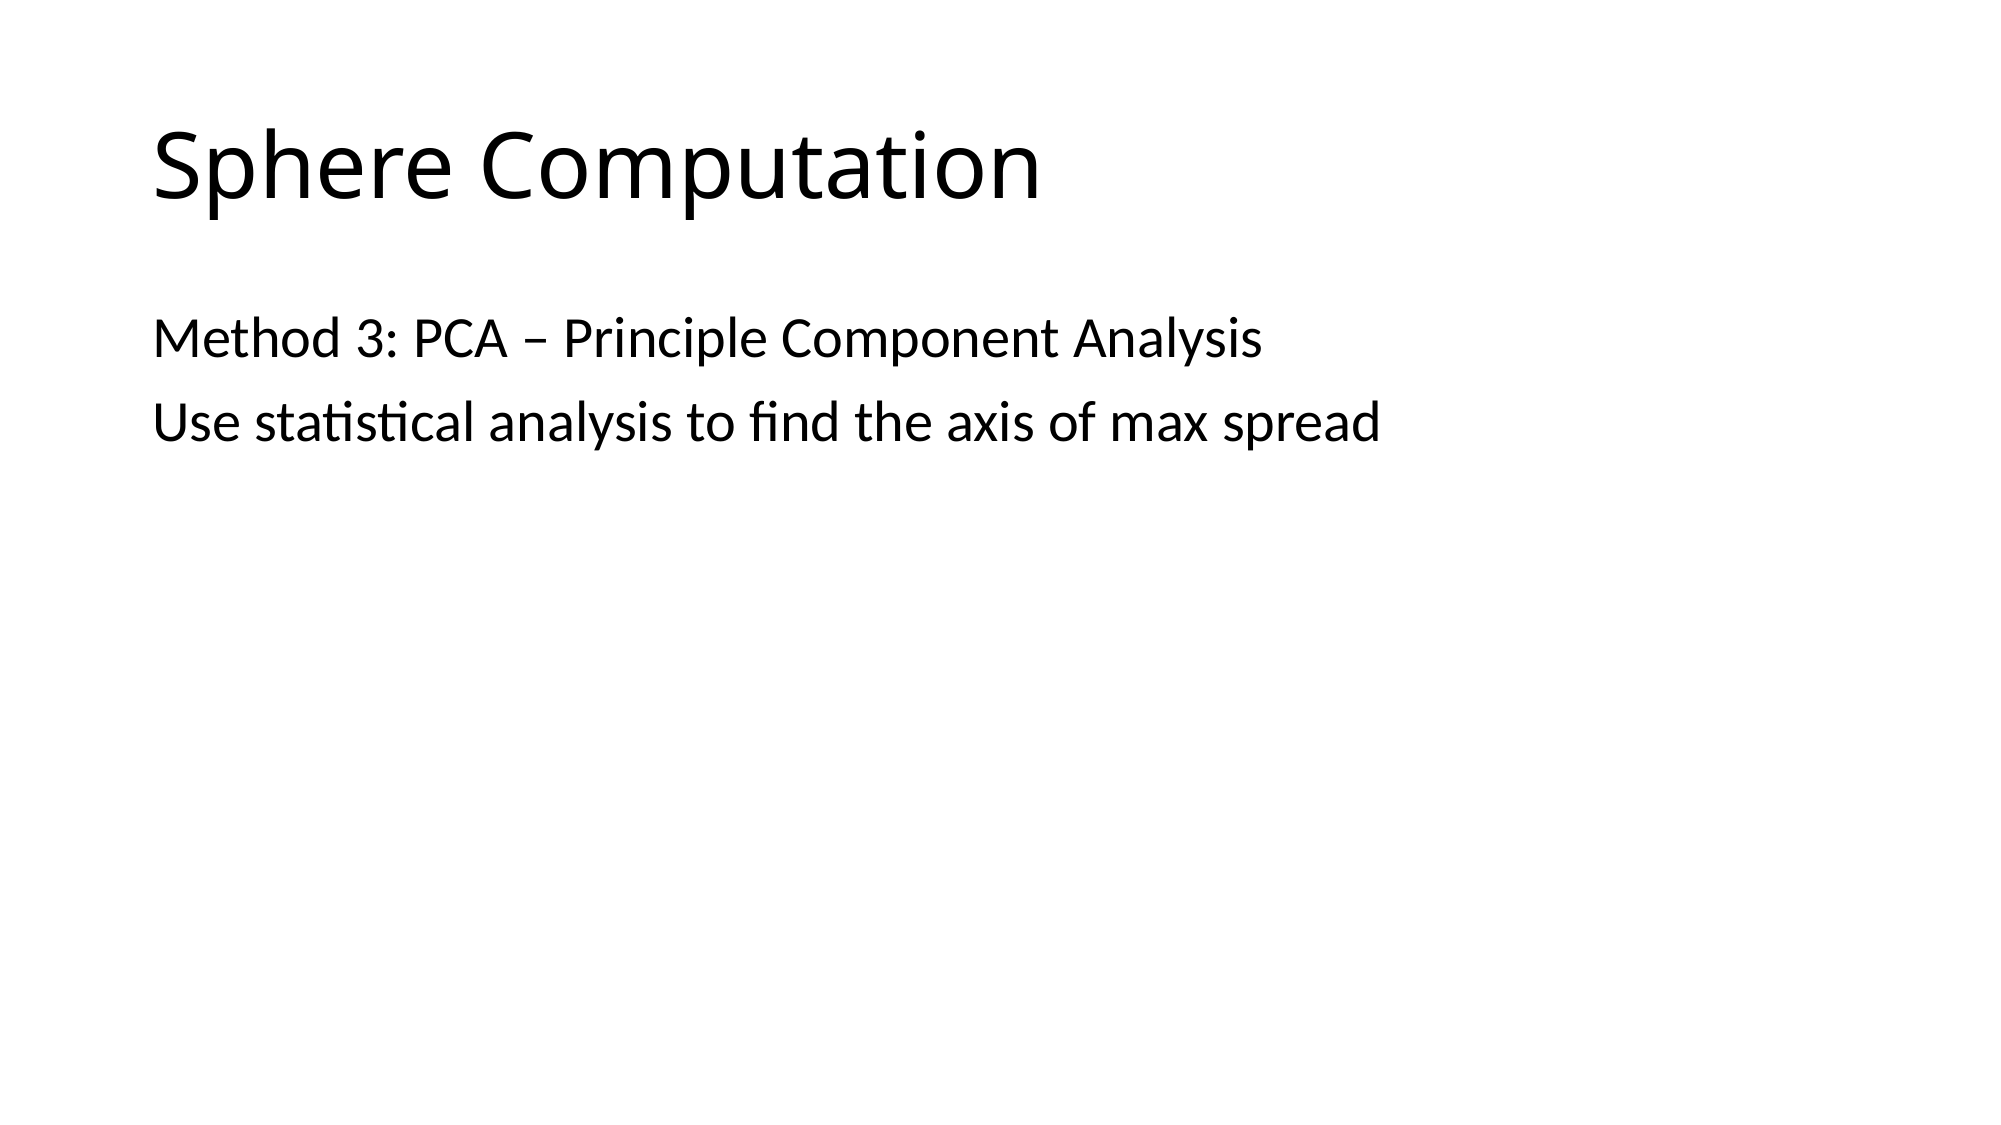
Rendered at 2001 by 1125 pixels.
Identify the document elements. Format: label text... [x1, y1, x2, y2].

list Method 3: PCA – Principle Component Analysis Use statistical analysis to find the axis of max spread [137, 299, 1863, 1014]
title Sphere Computation [137, 59, 1863, 278]
